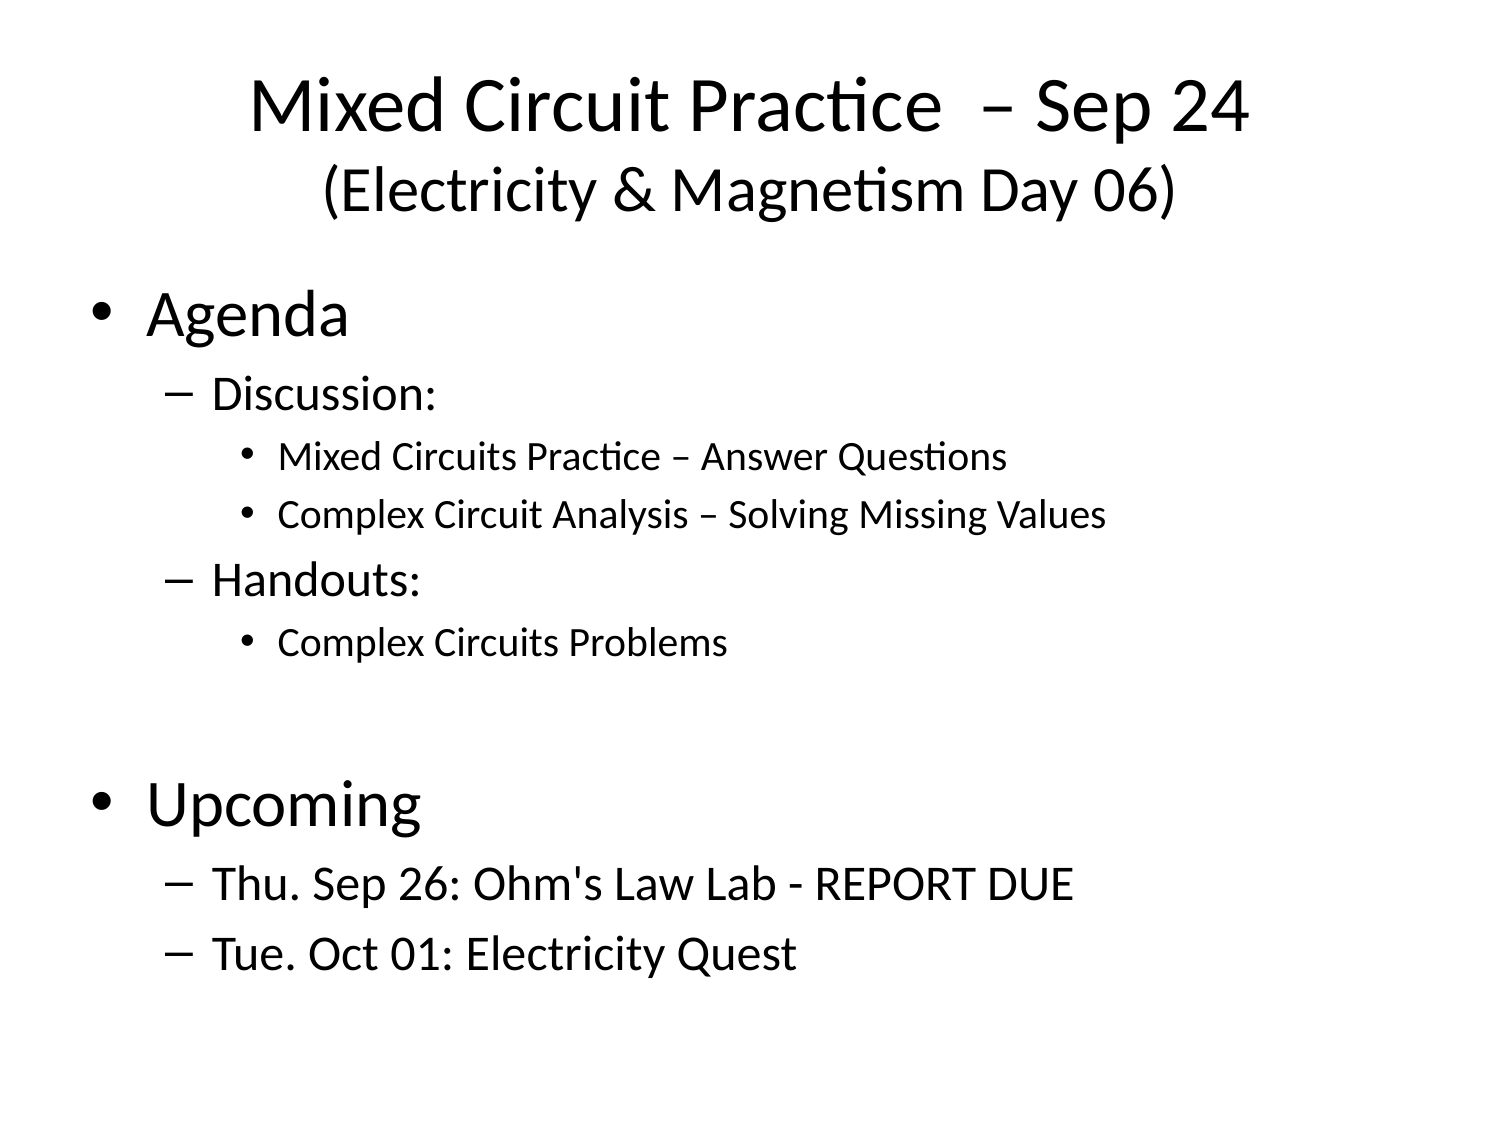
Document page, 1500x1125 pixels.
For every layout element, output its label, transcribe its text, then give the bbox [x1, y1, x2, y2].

title Mixed Circuit Practice – Sep 24 (Electricity & Magnetism Day 06) [75, 45, 1425, 233]
list Agenda Discussion: Mixed Circuits Practice – Answer Questions Complex Circuit Analysis – Solving Missing Values Handouts: Complex Circuits Problems Upcoming Thu. Sep 26: Ohm's Law Lab - REPORT DUE Tue. Oct 01: Electricity Quest [75, 262, 1425, 1005]
